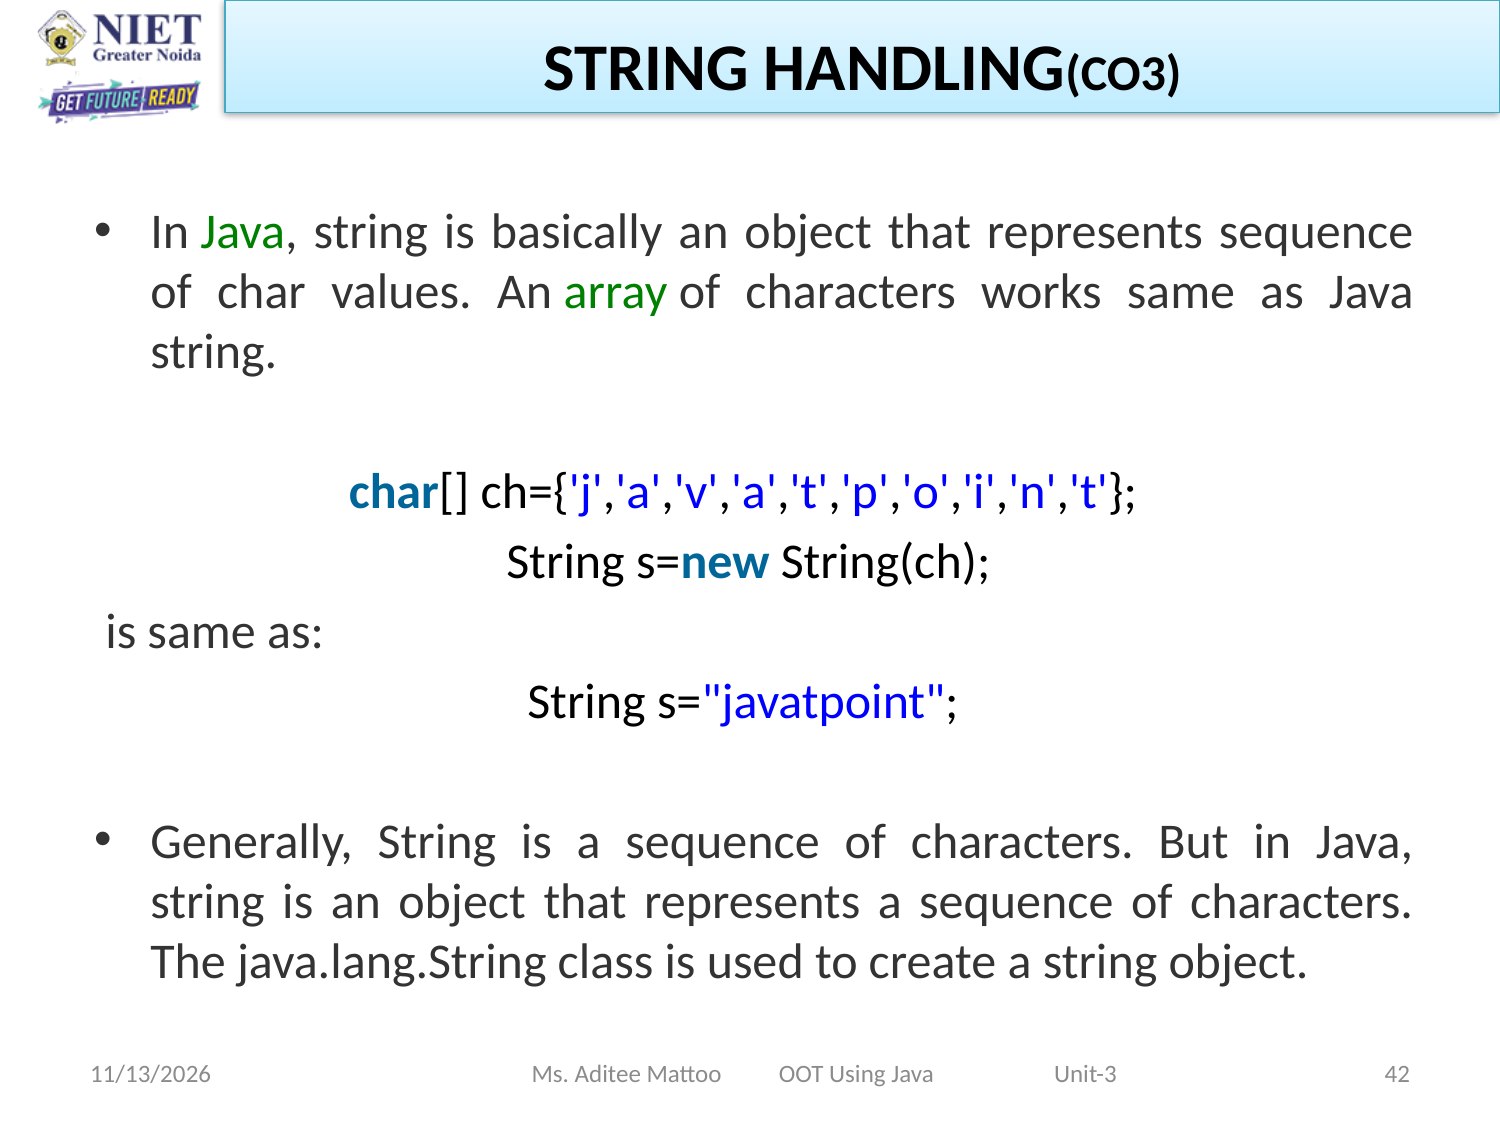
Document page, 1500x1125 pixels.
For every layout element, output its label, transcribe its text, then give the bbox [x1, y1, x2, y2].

slide_number 42 [1074, 1043, 1425, 1103]
picture [0, 0, 238, 135]
text_box STRING HANDLING(CO3) [238, 0, 1500, 113]
footer Ms. Aditee Mattoo OOT Using Java Unit-3 [412, 1043, 1074, 1103]
slide_number 08-Nov-21 [75, 1042, 412, 1103]
list In Java, string is basically an object that represents sequence of char values. An array of characters works same as Java string. char[] ch={'j','a','v','a','t','p','o','i','n','t'}; String s=new String(ch); is same as: String s="javatpoint"; Generally, String is a sequence of characters. But in Java, string is an object that represents a sequence of characters. The java.lang.String class is used to create a string object. [79, 191, 1430, 1043]
